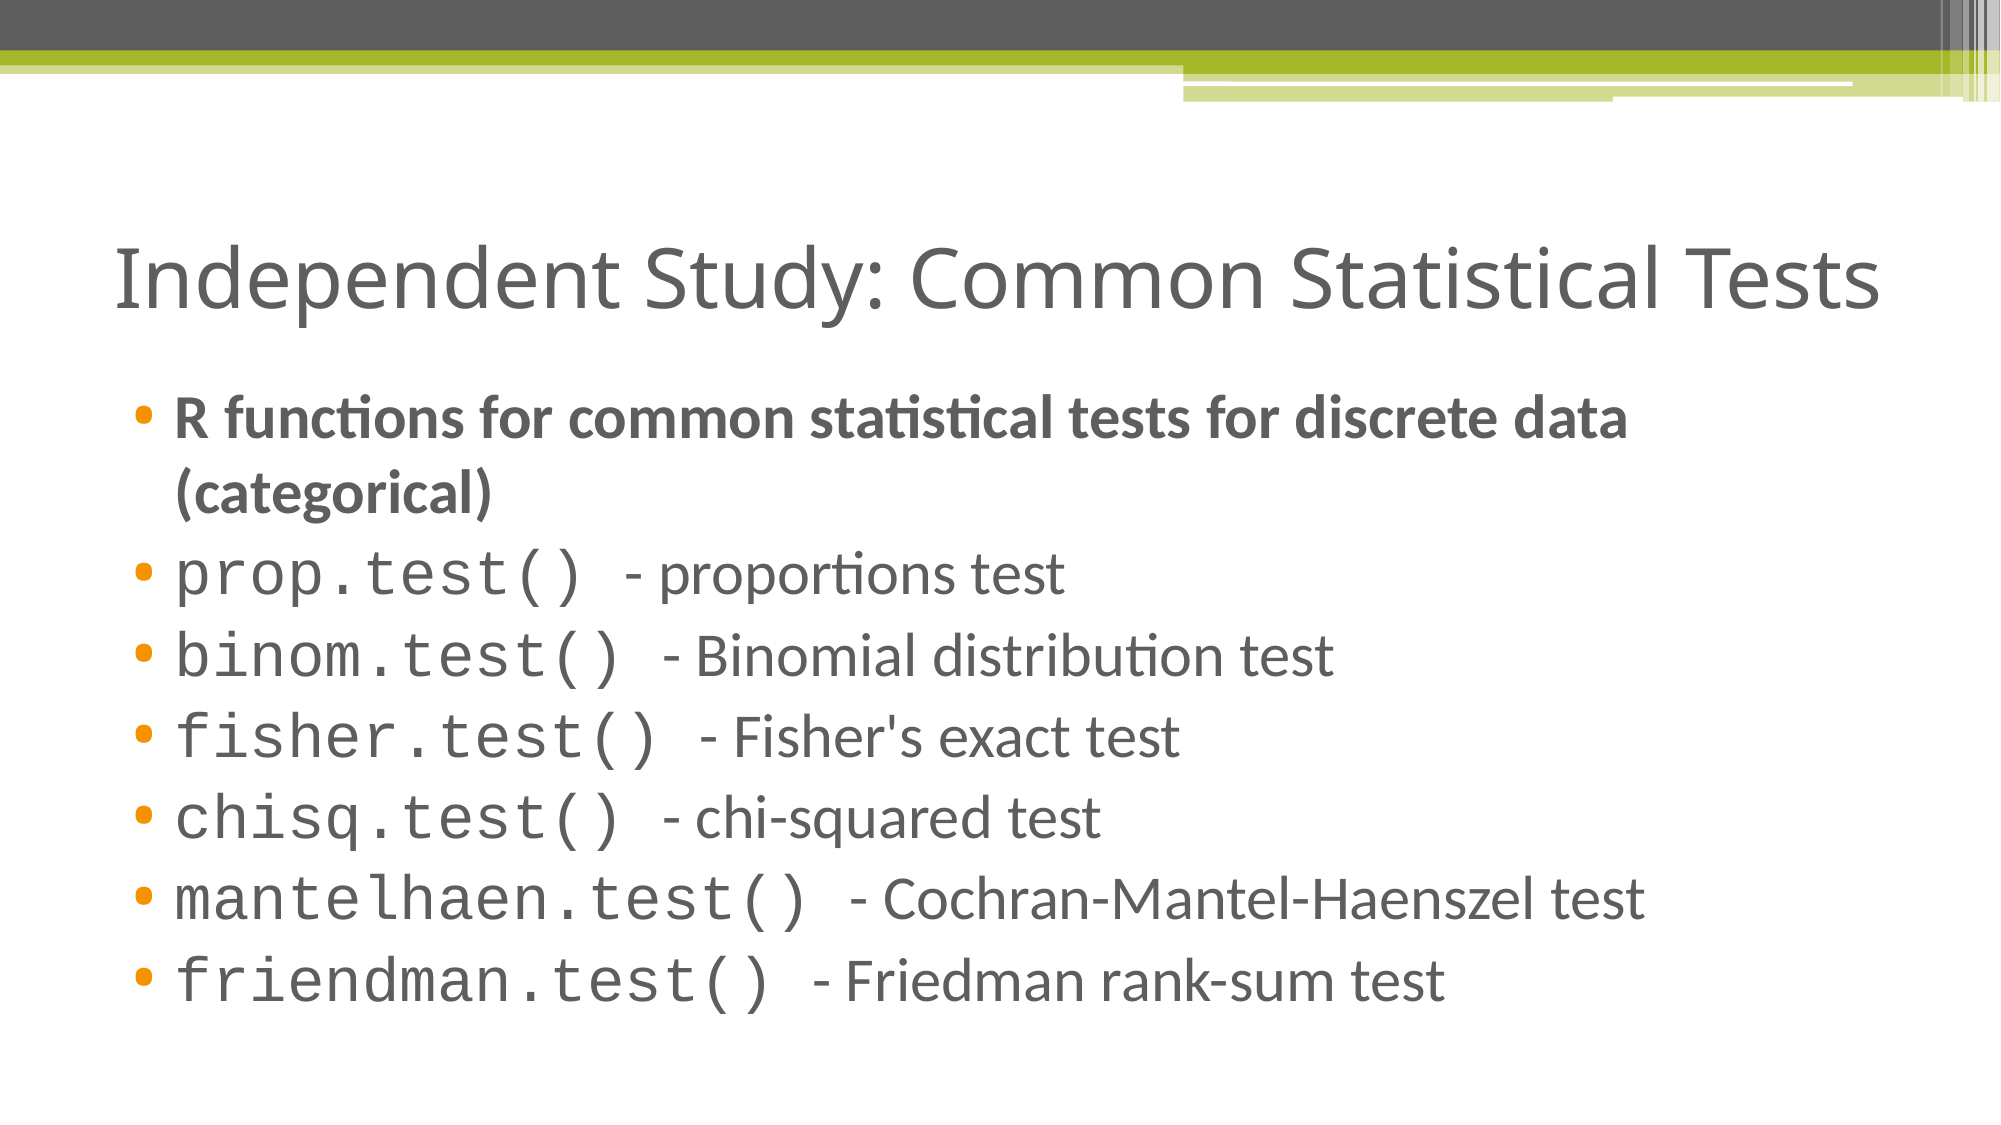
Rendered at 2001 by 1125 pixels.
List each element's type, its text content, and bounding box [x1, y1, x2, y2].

title Independent Study: Common Statistical Tests [99, 187, 1900, 363]
list R functions for common statistical tests for discrete data (categorical) prop.test() - proportions test binom.test() - Binomial distribution test fisher.test() - Fisher's exact test chisq.test() - chi-squared test mantelhaen.test() - Cochran-Mantel-Haenszel test friendman.test() - Friedman rank-sum test [99, 368, 1900, 1079]
